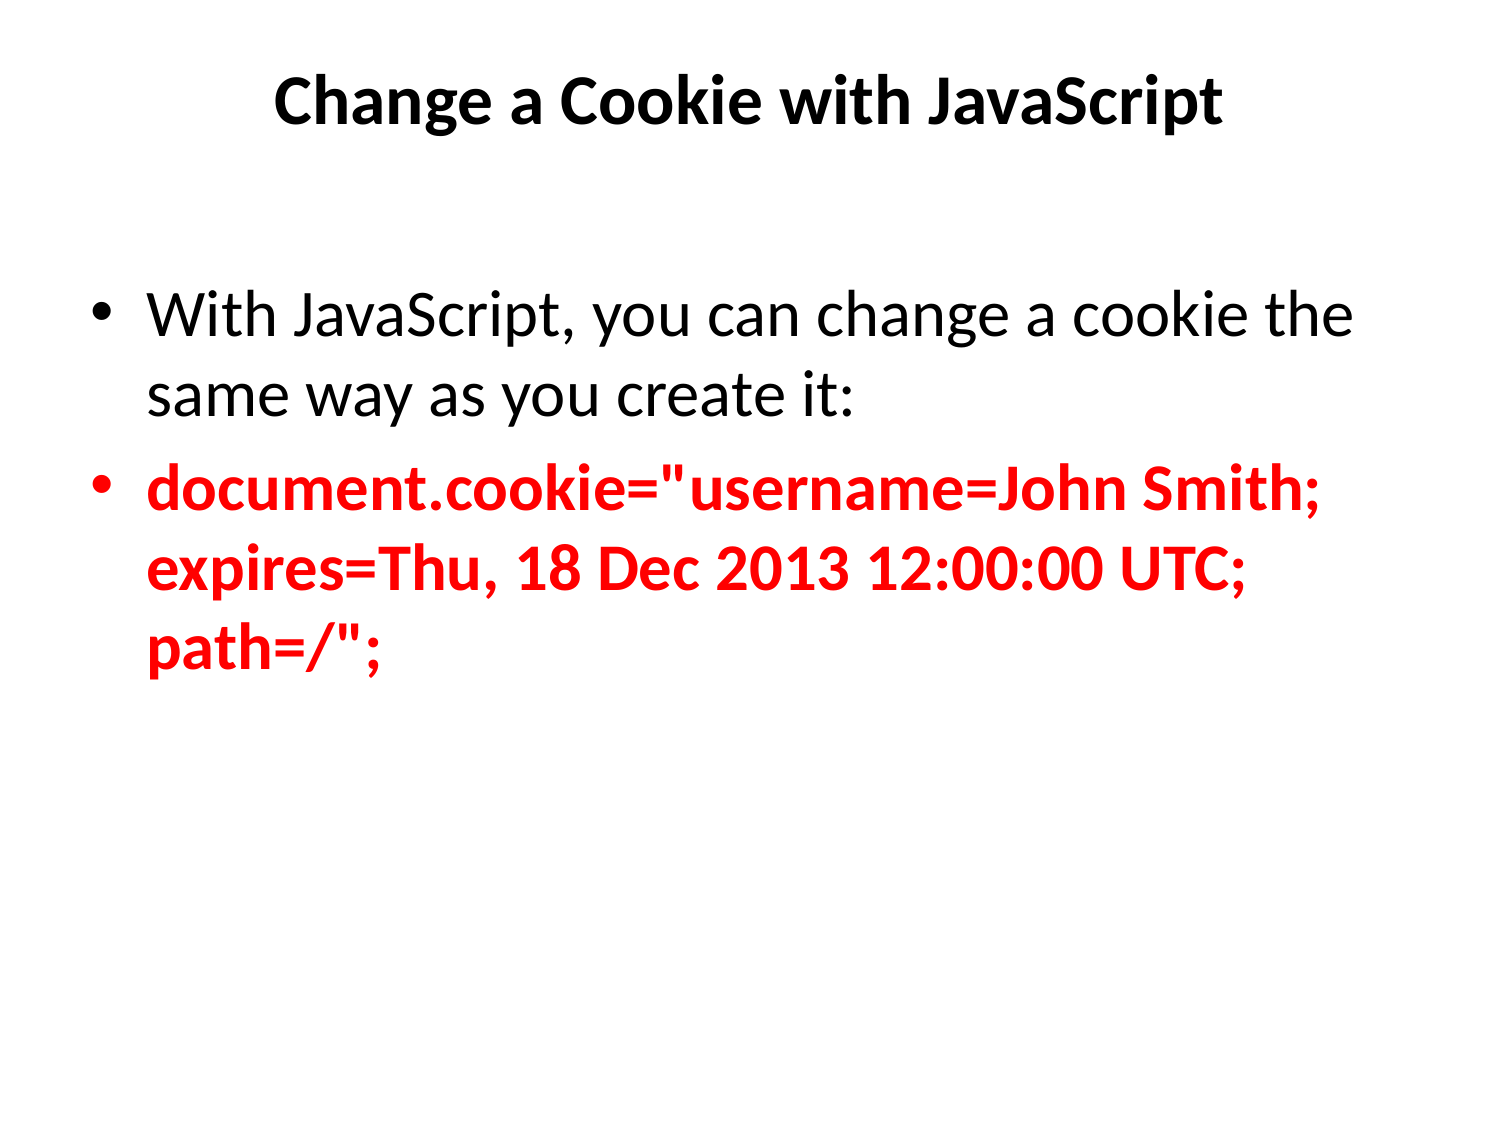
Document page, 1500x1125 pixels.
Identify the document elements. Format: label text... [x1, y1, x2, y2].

title Change a Cookie with JavaScript [75, 45, 1425, 233]
list With JavaScript, you can change a cookie the same way as you create it: document.cookie="username=John Smith; expires=Thu, 18 Dec 2013 12:00:00 UTC; path=/"; [75, 262, 1425, 1005]
